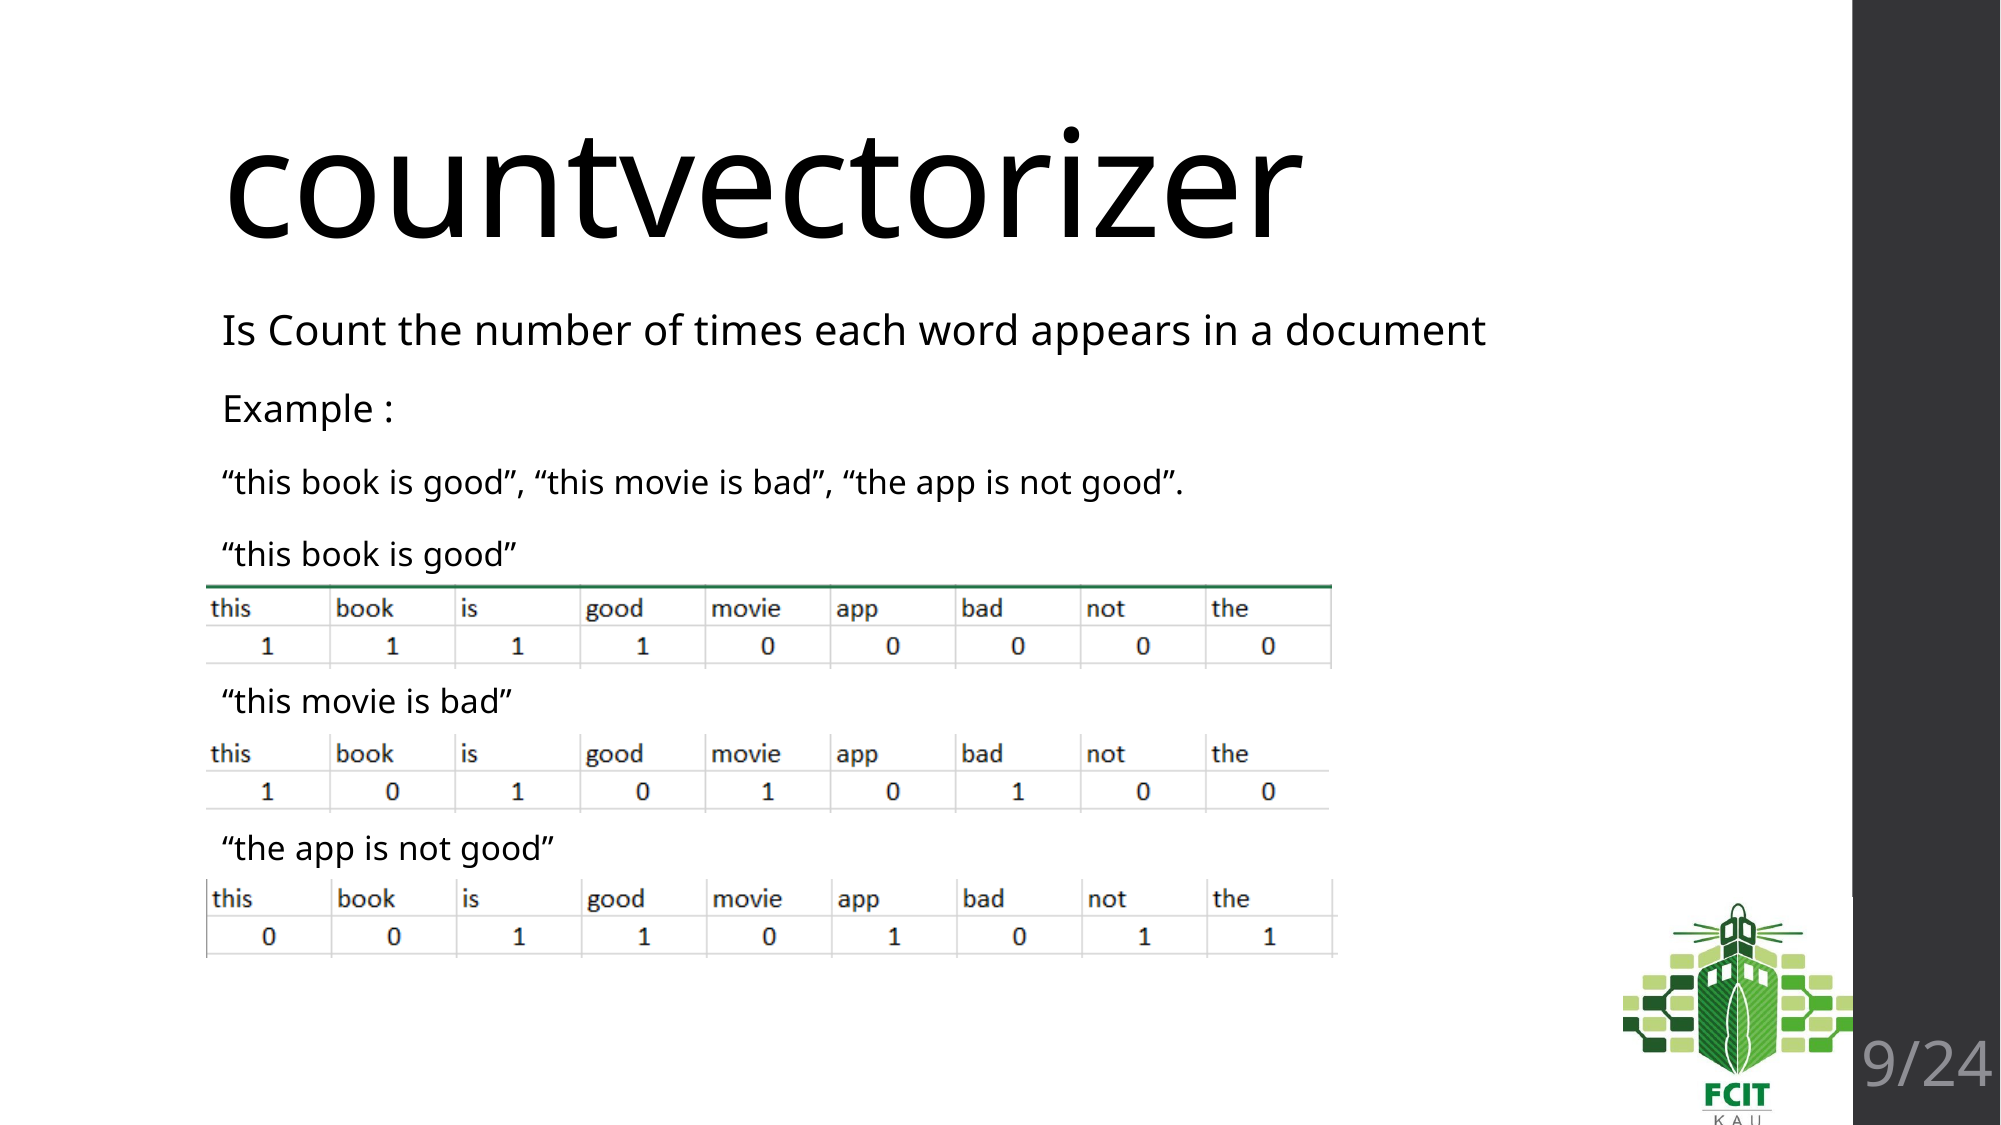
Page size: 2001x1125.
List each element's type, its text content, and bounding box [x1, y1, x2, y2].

slide_number 9/24 [1860, 1012, 2000, 1110]
title countvectorizer [206, 60, 1797, 278]
list Is Count the number of times each word appears in a document Example : “this book is good”, “this movie is bad”, “the app is not good”. “this book is good” “this movie is bad” “the app is not good” [206, 299, 1617, 1014]
picture [206, 878, 1338, 958]
picture [1622, 897, 1853, 1125]
picture [206, 734, 1329, 814]
picture [206, 584, 1332, 669]
